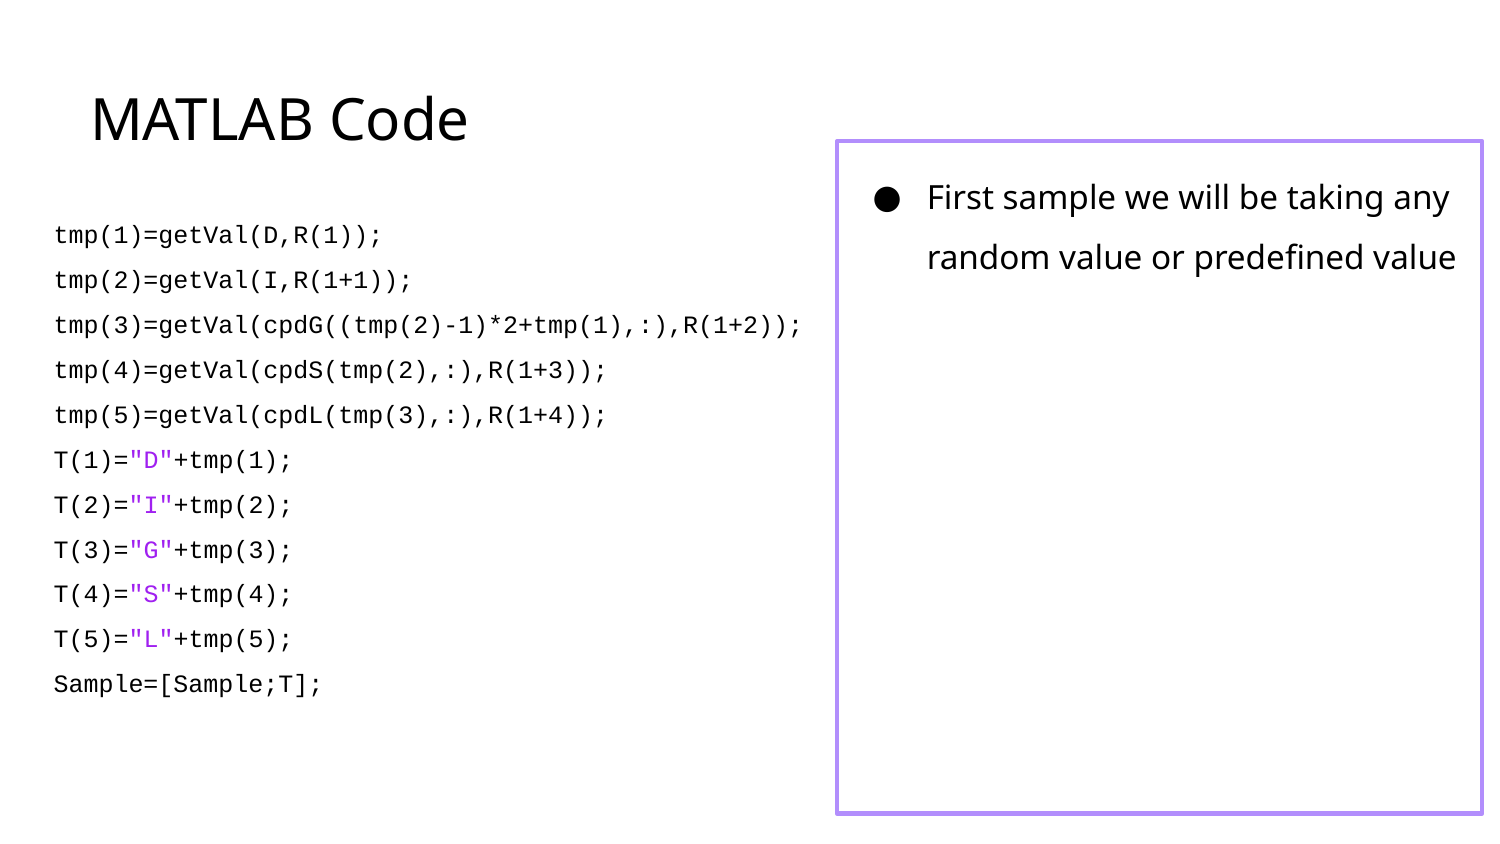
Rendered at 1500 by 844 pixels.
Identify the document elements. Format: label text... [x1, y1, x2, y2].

title MATLAB Code [75, 67, 1425, 162]
list tmp(1)=getVal(D,R(1)); tmp(2)=getVal(I,R(1+1)); tmp(3)=getVal(cpdG((tmp(2)-1)*2+tmp(1),:),R(1+2)); tmp(4)=getVal(cpdS(tmp(2),:),R(1+3)); tmp(5)=getVal(cpdL(tmp(3),:),R(1+4)); T(1)="D"+tmp(1); T(2)="I"+tmp(2); T(3)="G"+tmp(3); T(4)="S"+tmp(4); T(5)="L"+tmp(5); Sample=[Sample;T]; [17, 189, 835, 814]
list First sample we will be taking any random value or predefined value [835, 139, 1484, 816]
